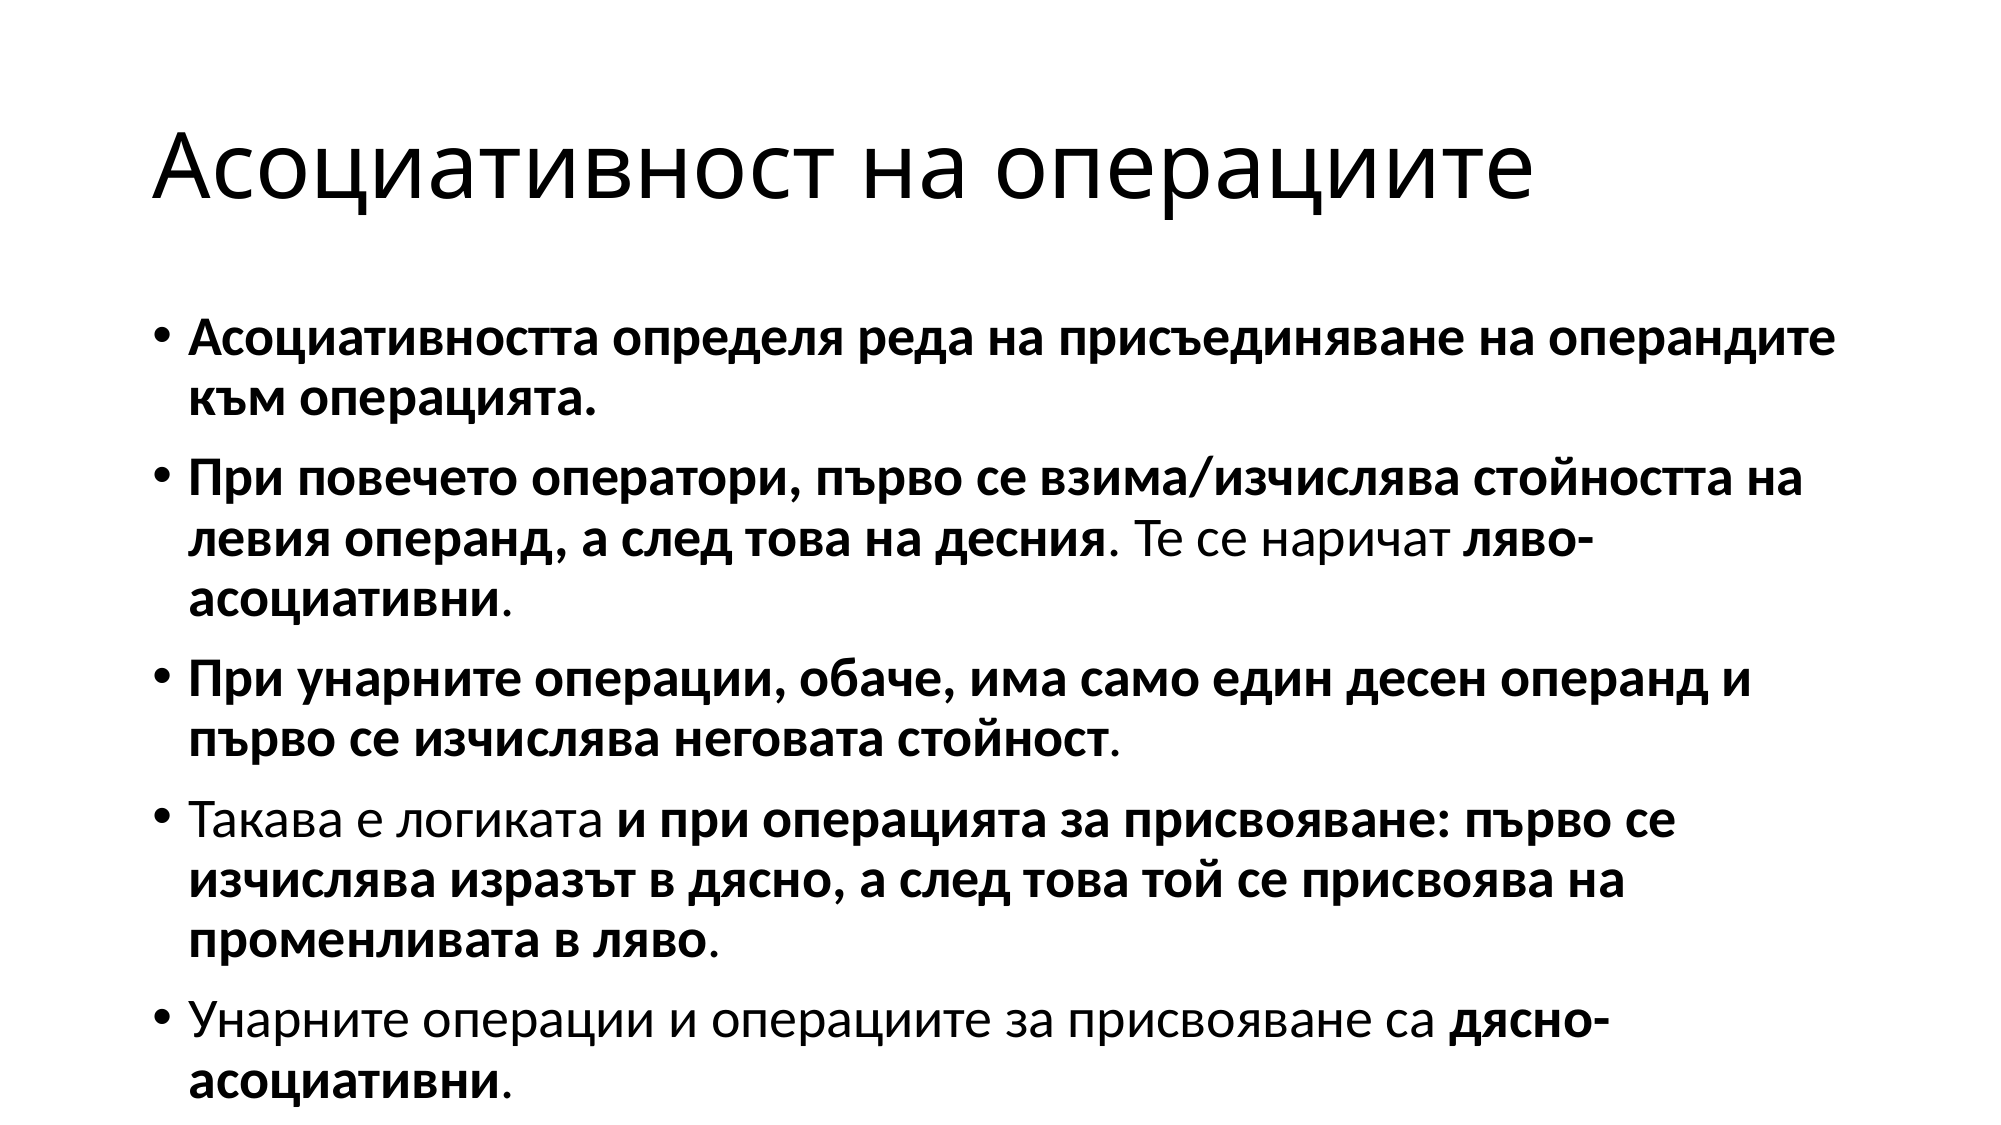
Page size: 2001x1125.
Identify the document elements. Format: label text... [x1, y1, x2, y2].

title Асоциативност на операциите [137, 59, 1863, 278]
list Асоциативността определя реда на присъединяване на операндите към операцията. При повечето оператори, първо се взима/изчислява стойността на левия операнд, а след това на десния. Те се наричат ляво-асоциативни. При унарните операции, обаче, има само един десен операнд и първо се изчислява неговата стойност. Такава е логиката и при операцията за присвояване: първо се изчислява изразът в дясно, а след това той се присвоява на променливата в ляво. Унарните операции и операциите за присвояване са дясно-асоциативни. [137, 299, 1863, 1125]
